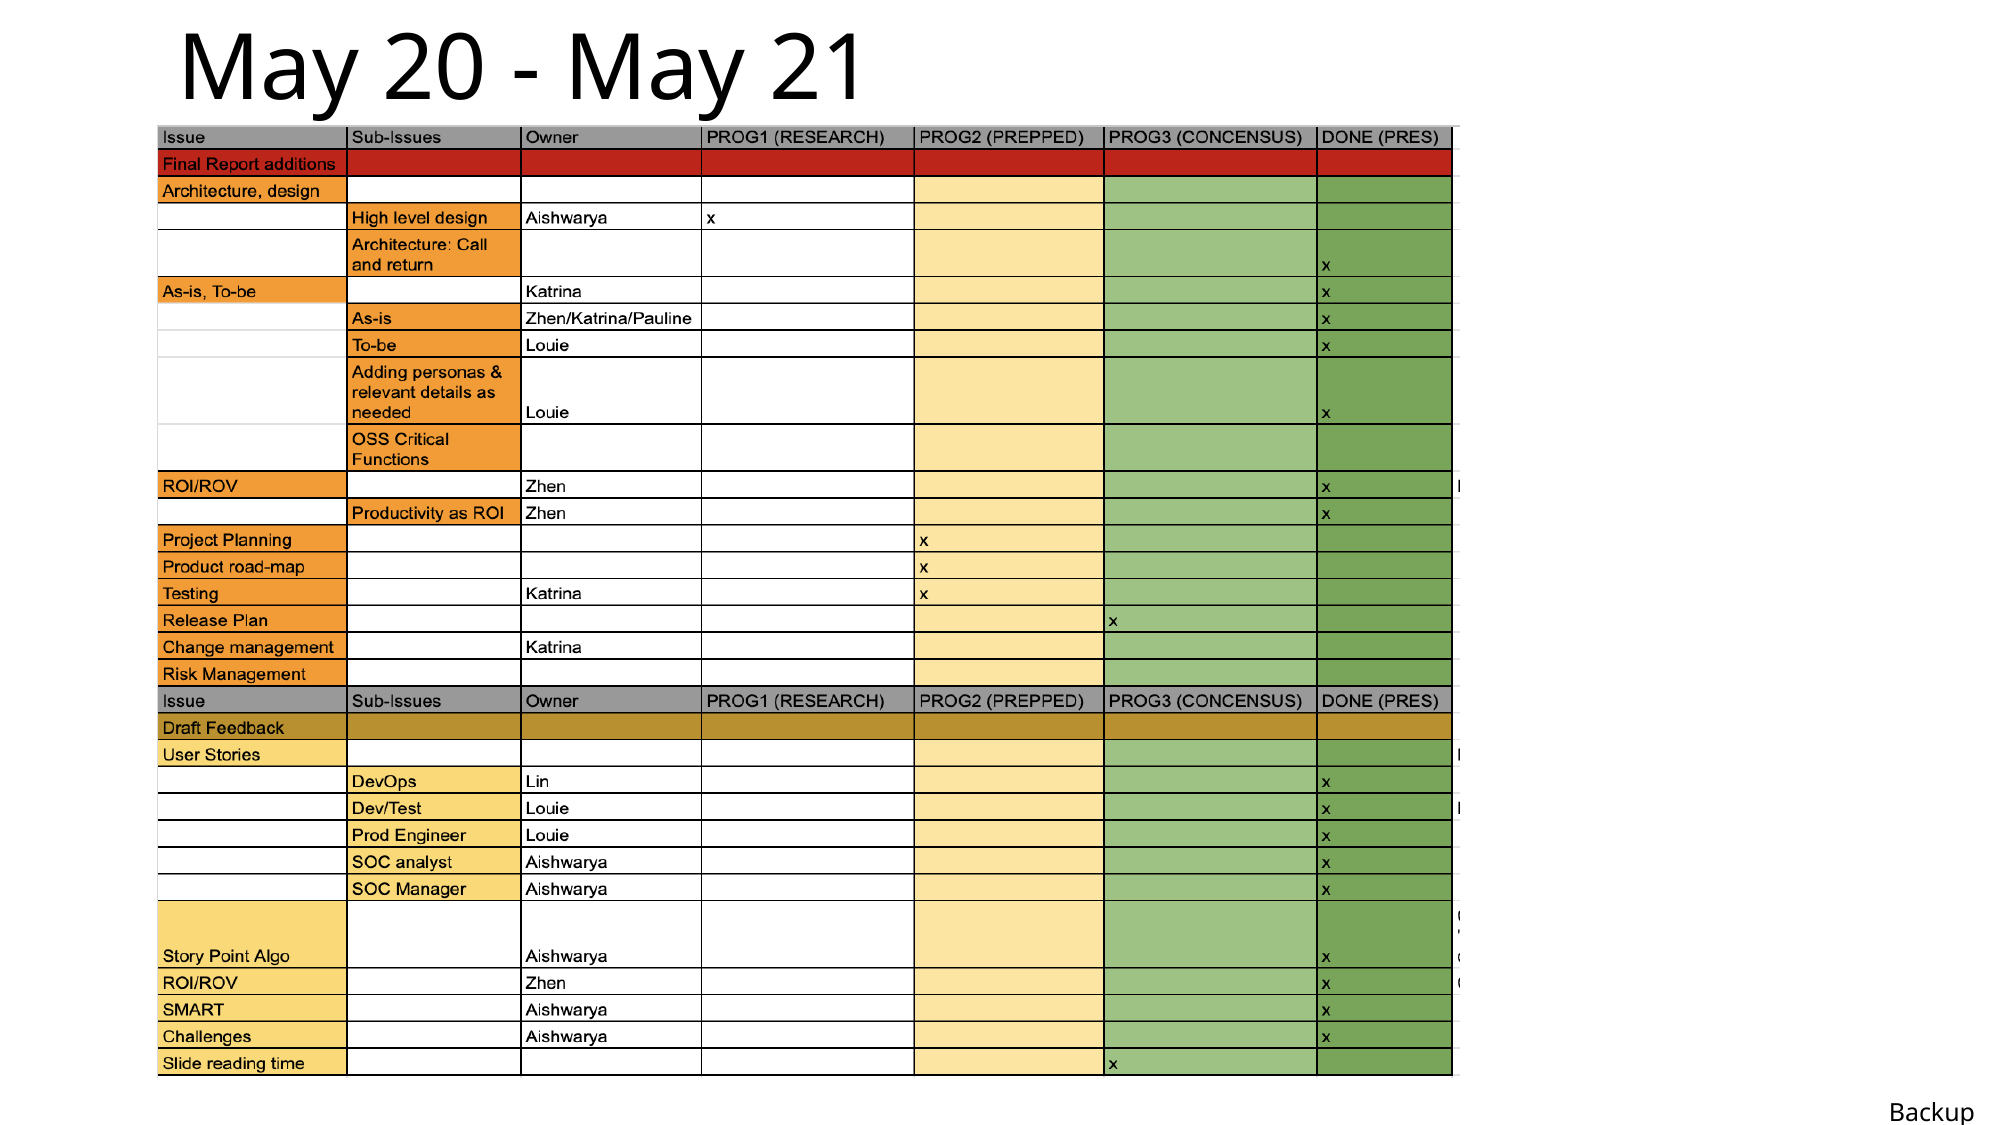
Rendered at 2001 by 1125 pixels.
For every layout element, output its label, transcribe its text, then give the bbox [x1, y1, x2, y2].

title May 20 - May 21 [157, 0, 1843, 126]
picture [156, 124, 1461, 1079]
text_box Backup [1864, 1076, 2000, 1125]
